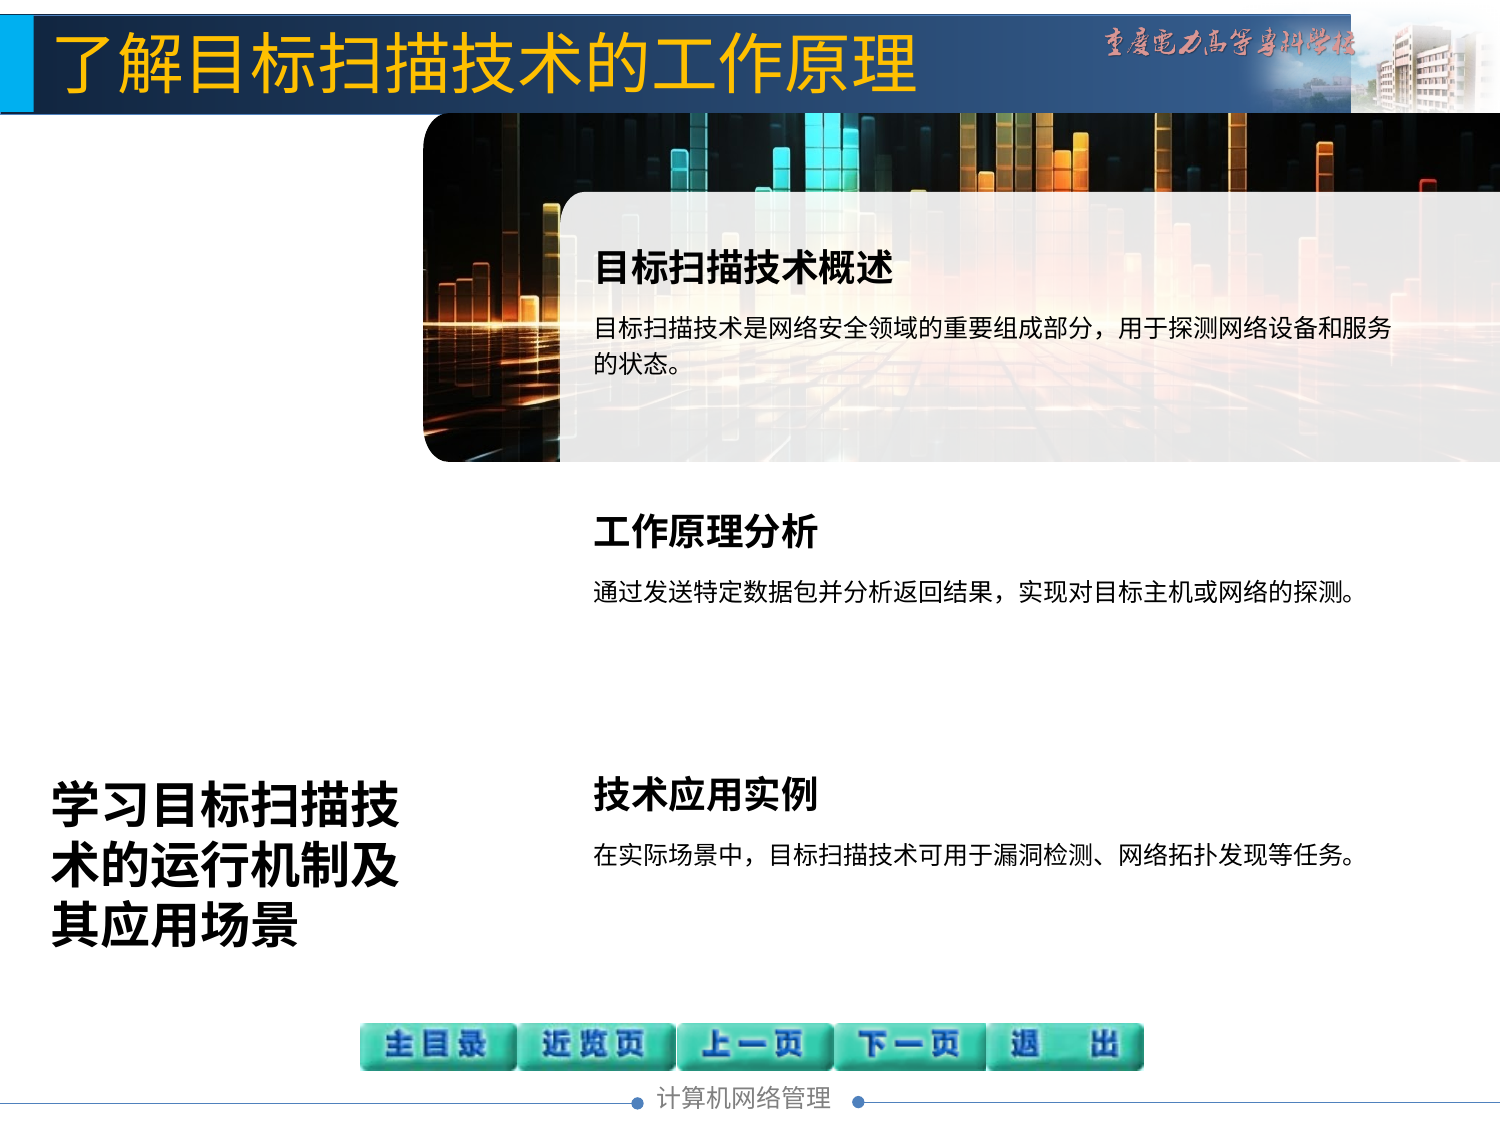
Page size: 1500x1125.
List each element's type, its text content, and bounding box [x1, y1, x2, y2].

picture [1084, 15, 1374, 23]
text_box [35, 113, 1500, 1007]
picture [677, 1023, 1144, 1071]
text_box 了解目标扫描技术的工作原理 [35, 23, 1500, 113]
picture [360, 1023, 676, 1071]
